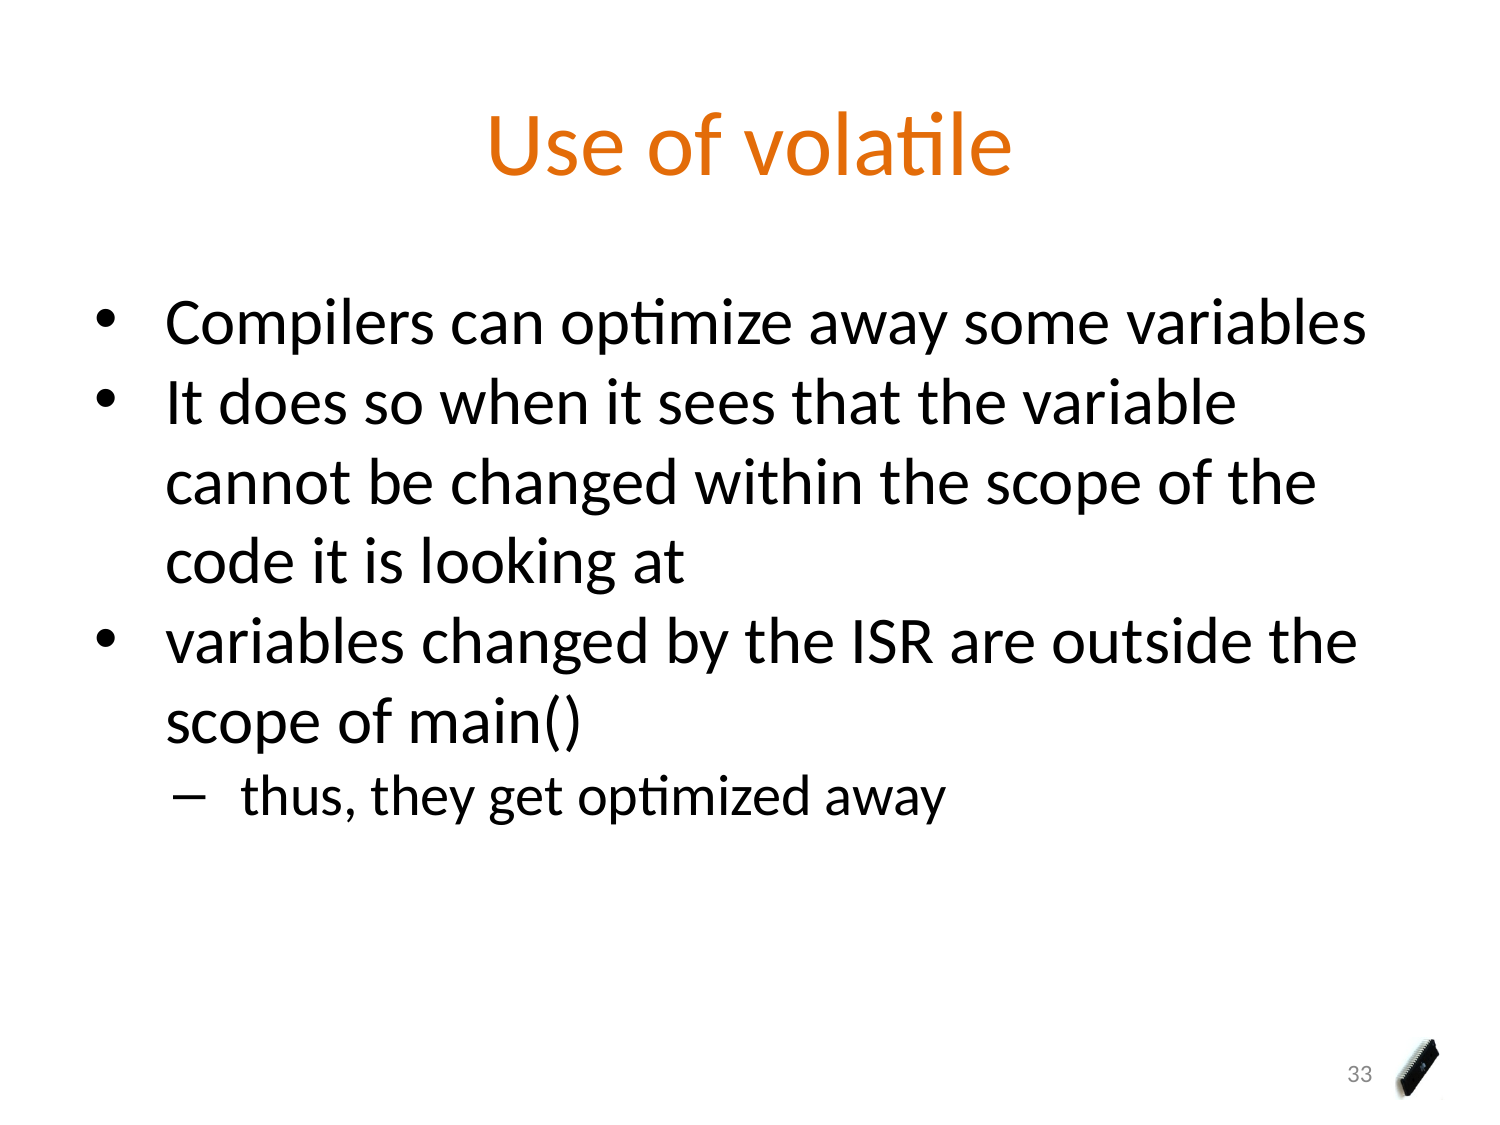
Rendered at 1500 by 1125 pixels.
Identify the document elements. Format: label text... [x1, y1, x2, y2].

picture [1387, 1037, 1450, 1100]
title Use of volatile [75, 45, 1425, 233]
list Compilers can optimize away some variables It does so when it sees that the variable cannot be changed within the scope of the code it is looking at variables changed by the ISR are outside the scope of main() thus, they get optimized away [75, 262, 1425, 1005]
slide_number 33 [1037, 1042, 1388, 1103]
